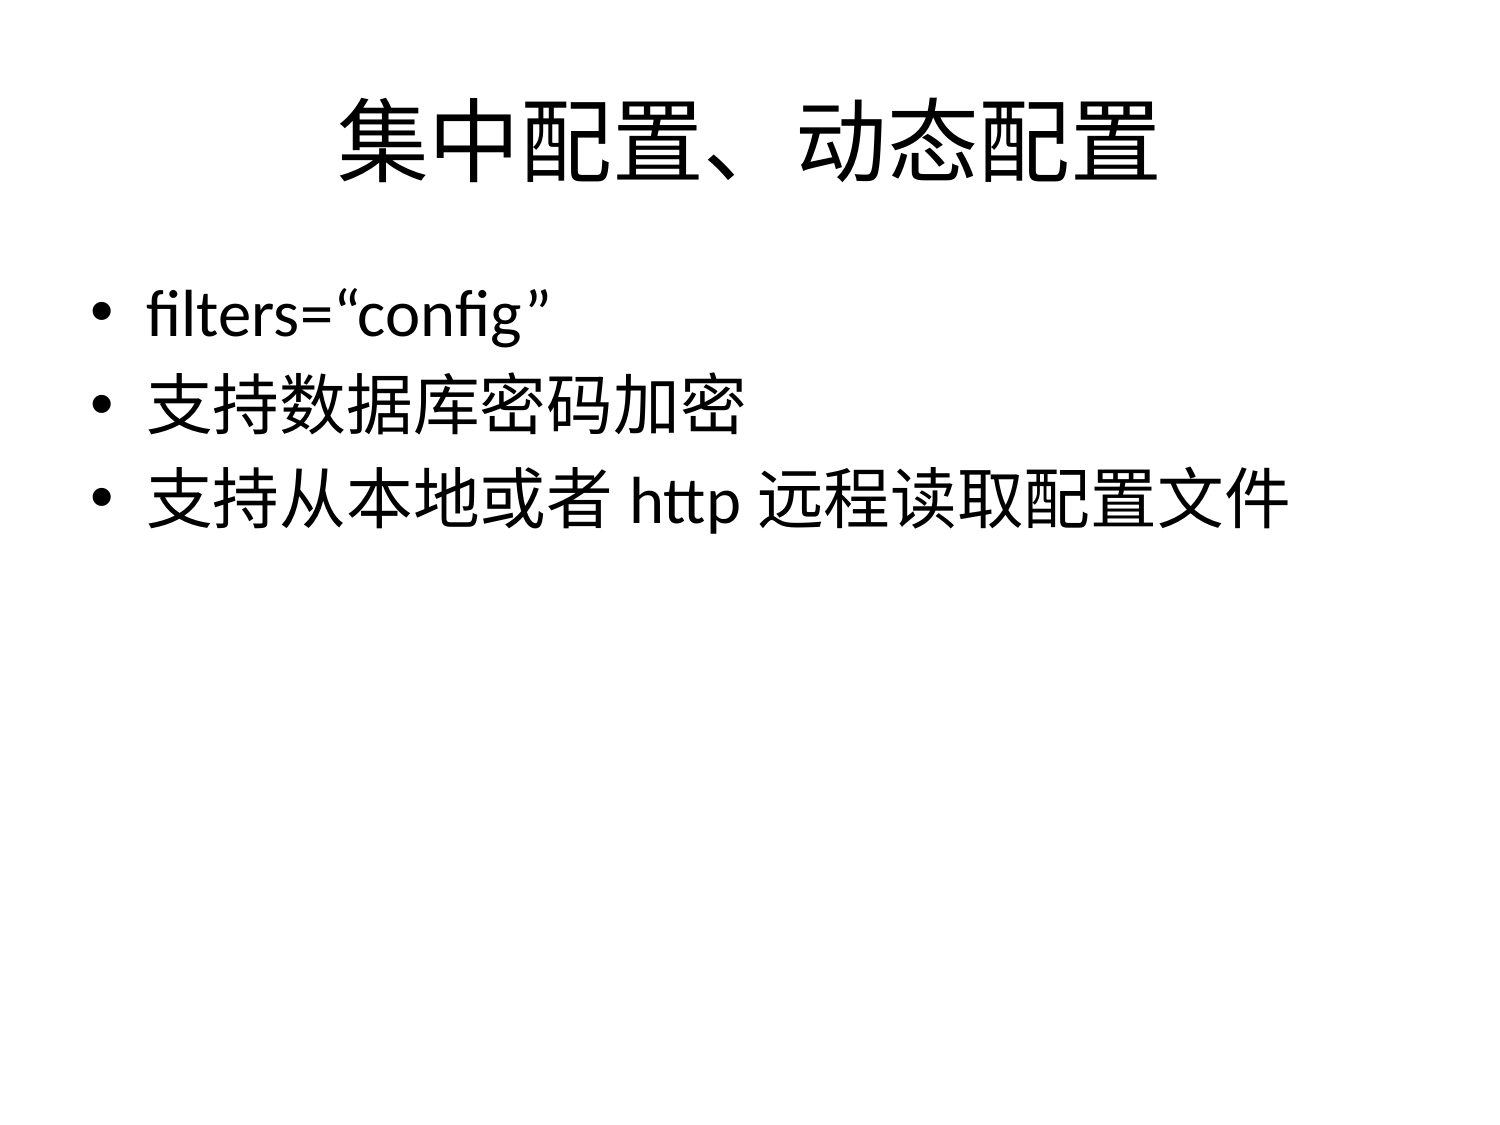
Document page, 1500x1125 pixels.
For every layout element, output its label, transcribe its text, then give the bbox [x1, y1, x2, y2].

list filters=“config” 支持数据库密码加密 支持从本地或者http远程读取配置文件 [75, 262, 1425, 1005]
title 集中配置、动态配置 [75, 45, 1425, 233]
